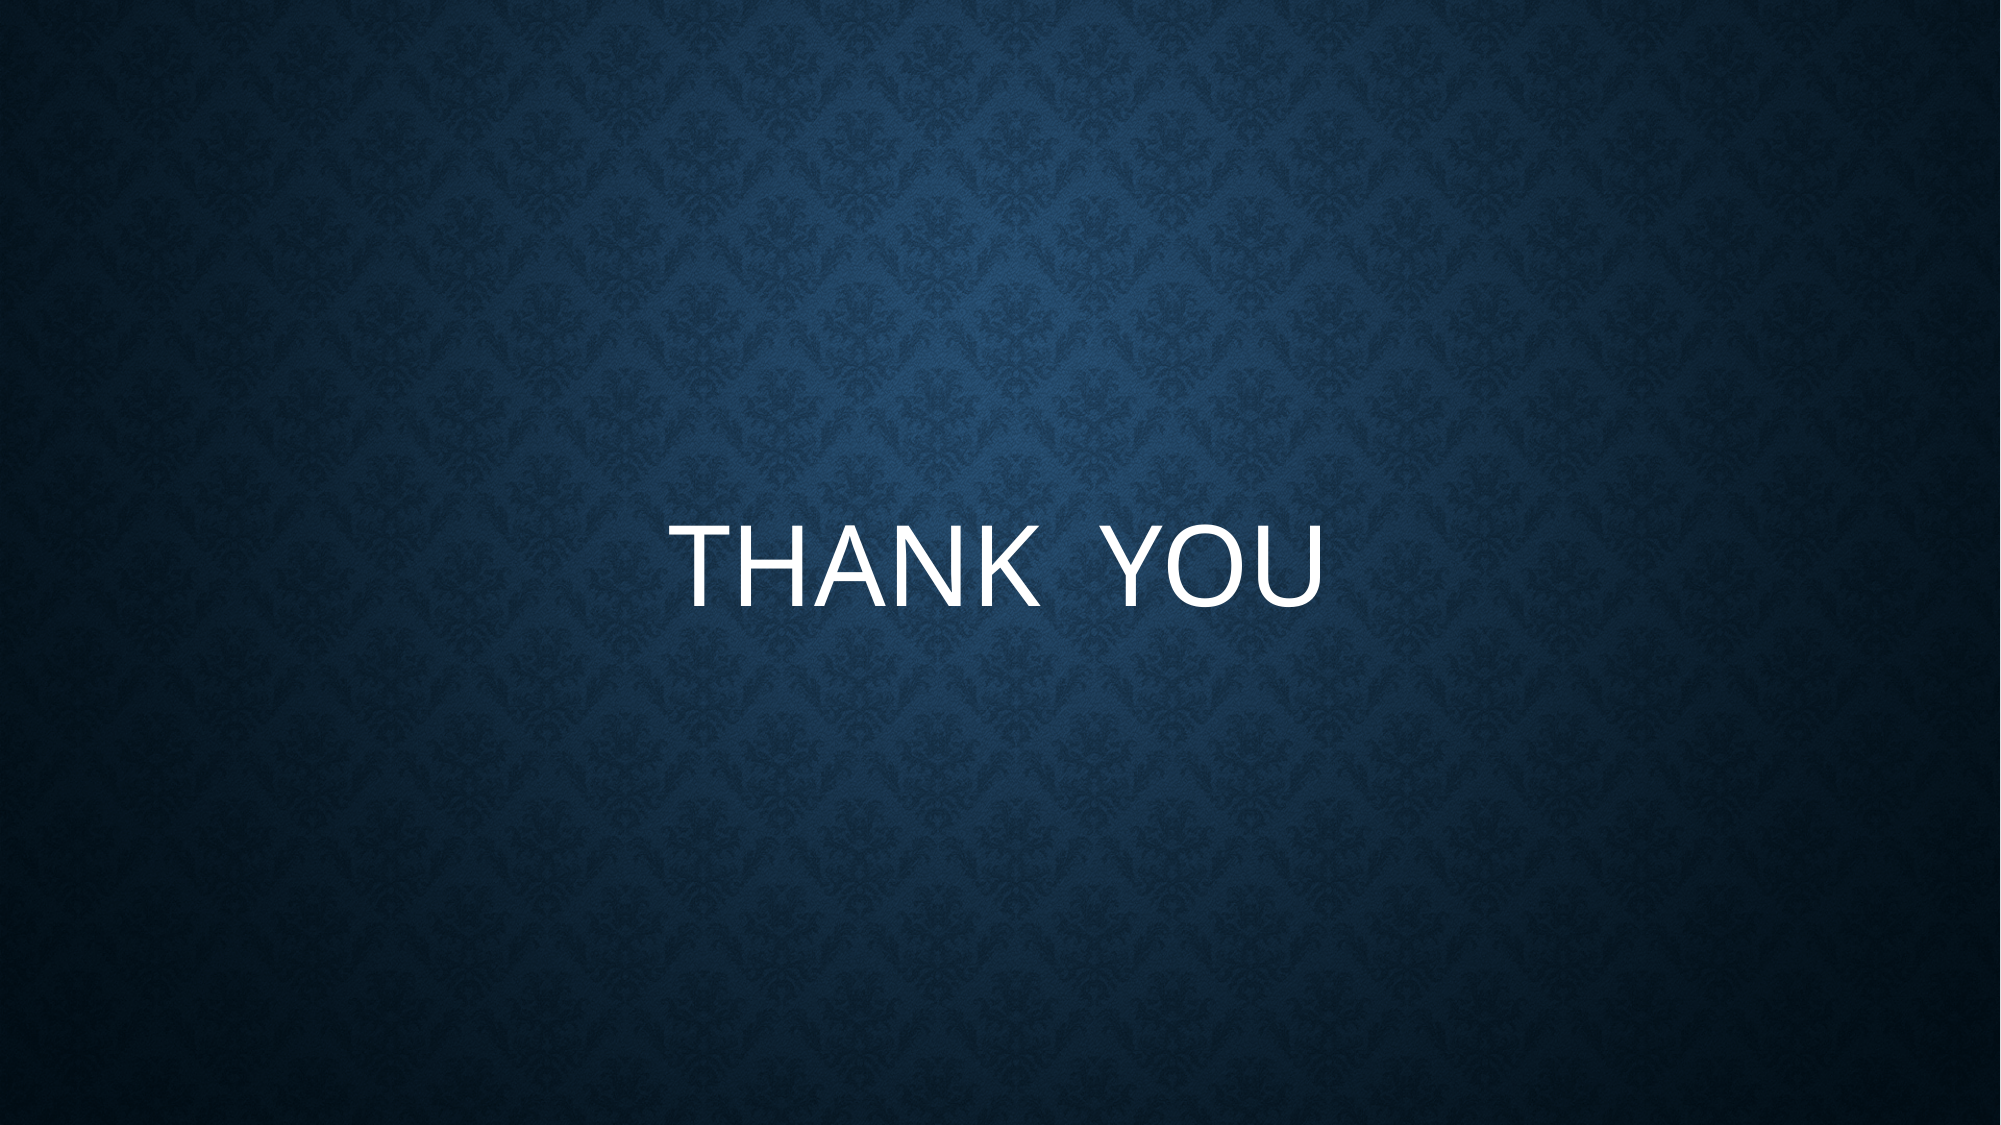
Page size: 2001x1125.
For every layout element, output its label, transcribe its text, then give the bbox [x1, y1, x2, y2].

text_box THANK YOU [653, 486, 1347, 637]
